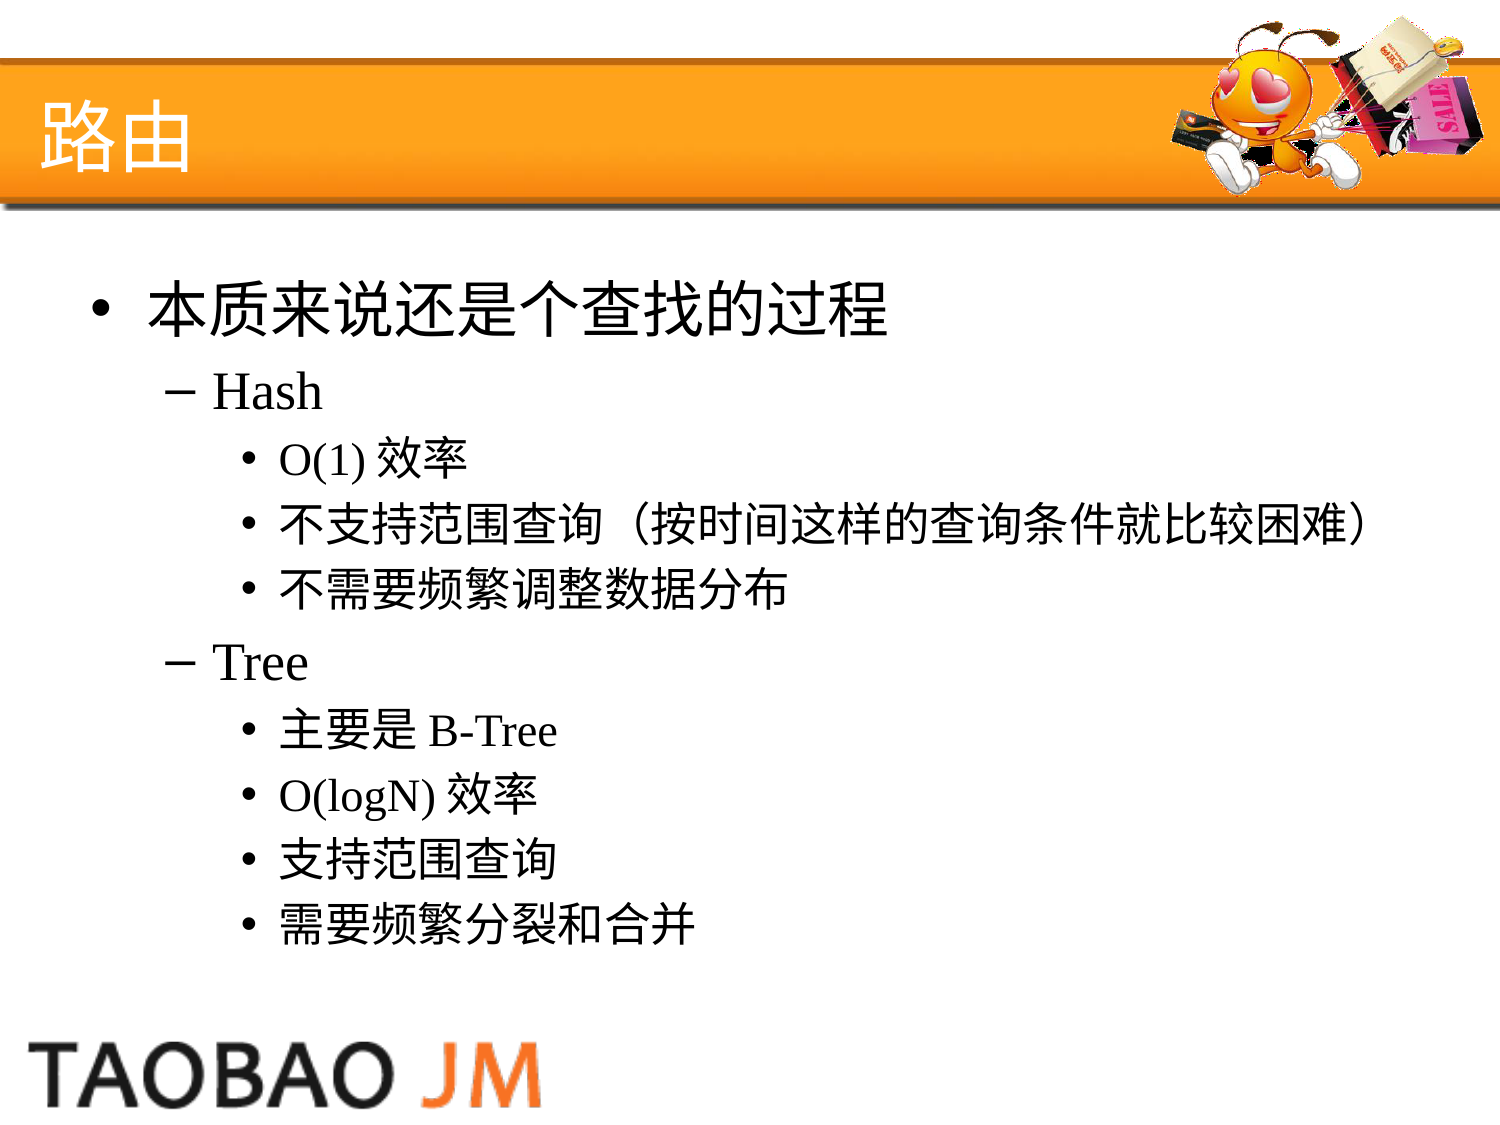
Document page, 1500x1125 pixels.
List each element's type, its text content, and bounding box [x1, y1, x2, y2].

picture [23, 1025, 574, 1114]
picture [0, 0, 1500, 258]
title 路由 [23, 70, 1184, 200]
list 本质来说还是个查找的过程 Hash O(1)效率 不支持范围查询（按时间这样的查询条件就比较困难） 不需要频繁调整数据分布 Tree 主要是B-Tree O(logN)效率 支持范围查询 需要频繁分裂和合并 [75, 262, 1425, 1005]
